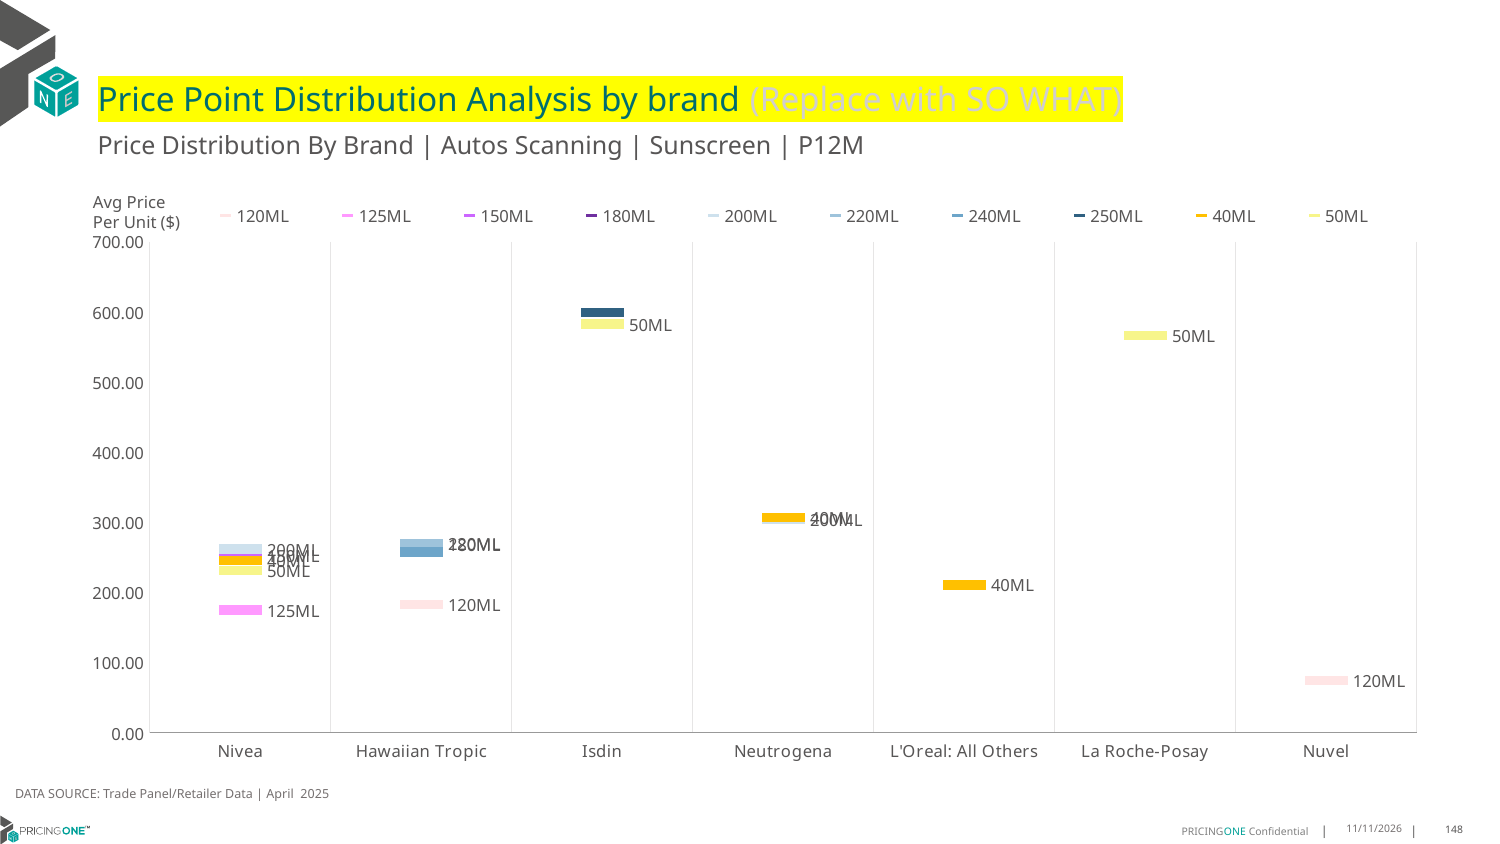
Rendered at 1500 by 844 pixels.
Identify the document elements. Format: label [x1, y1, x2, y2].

list [82, 127, 1418, 186]
chart [88, 185, 1418, 776]
list [0, 776, 750, 814]
title [82, 0, 1418, 127]
slide_number [1325, 815, 1479, 844]
